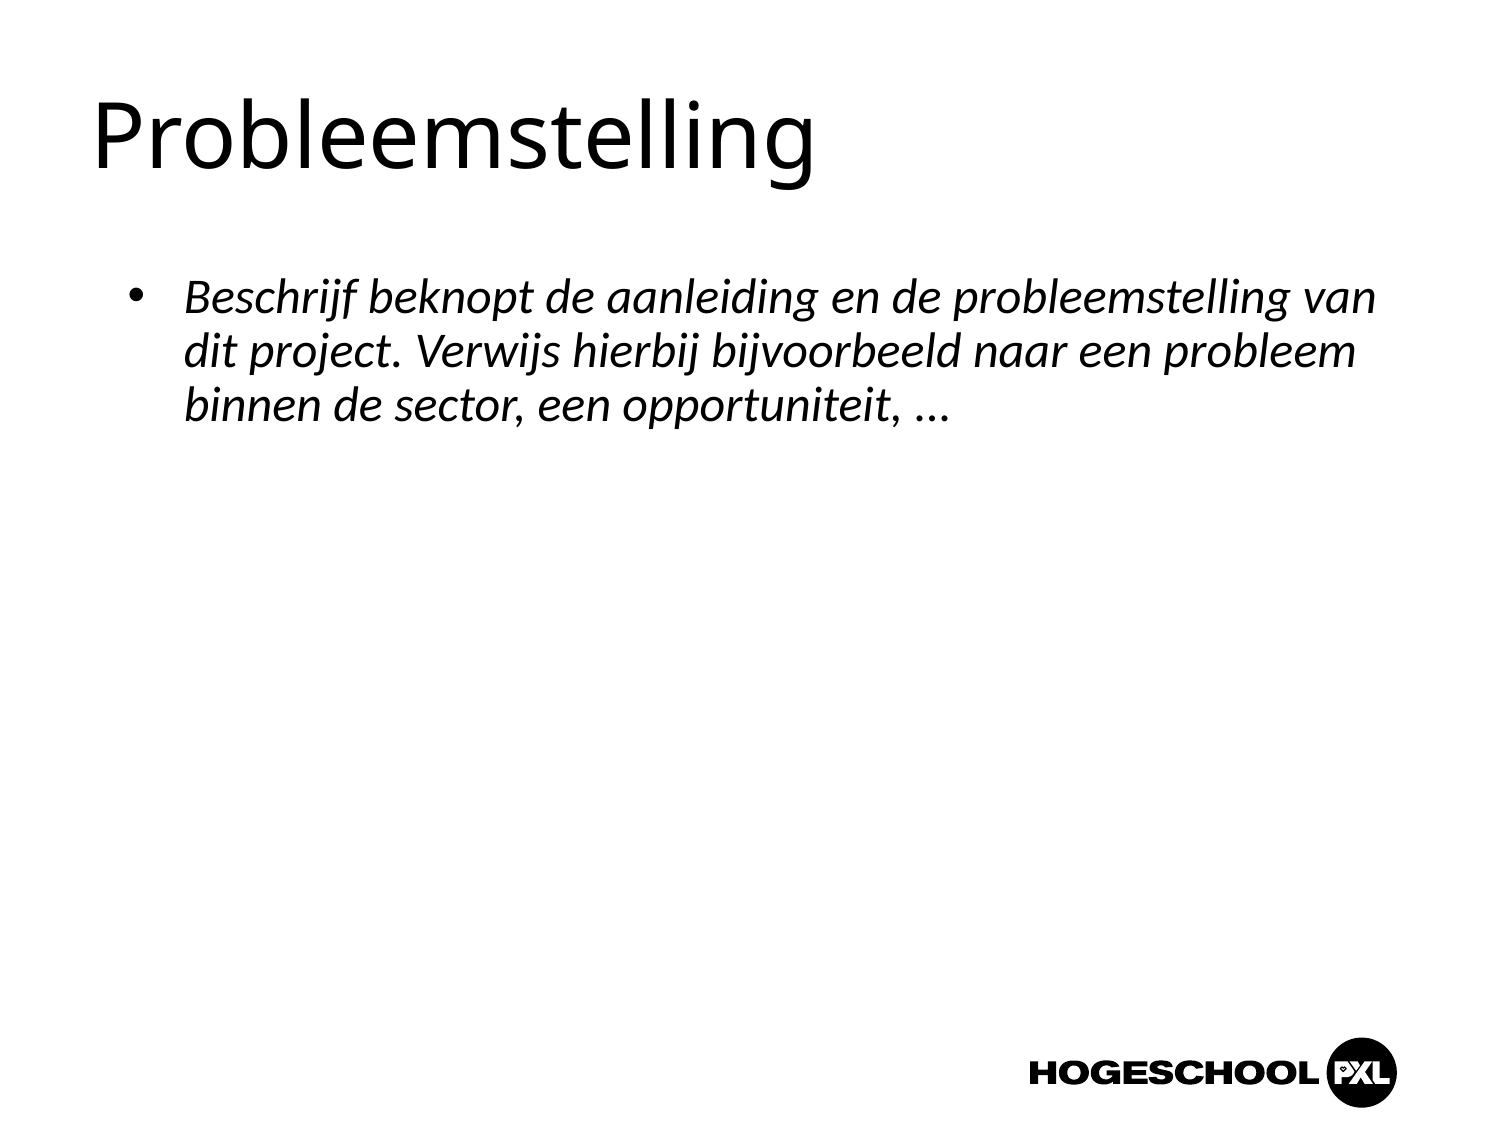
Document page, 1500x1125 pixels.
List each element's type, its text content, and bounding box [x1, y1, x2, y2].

title Probleemstelling [75, 45, 1425, 233]
list Beschrijf beknopt de aanleiding en de probleemstelling van dit project. Verwijs hierbij bijvoorbeeld naar een probleem binnen de sector, een opportuniteit, ... [75, 262, 1395, 1005]
